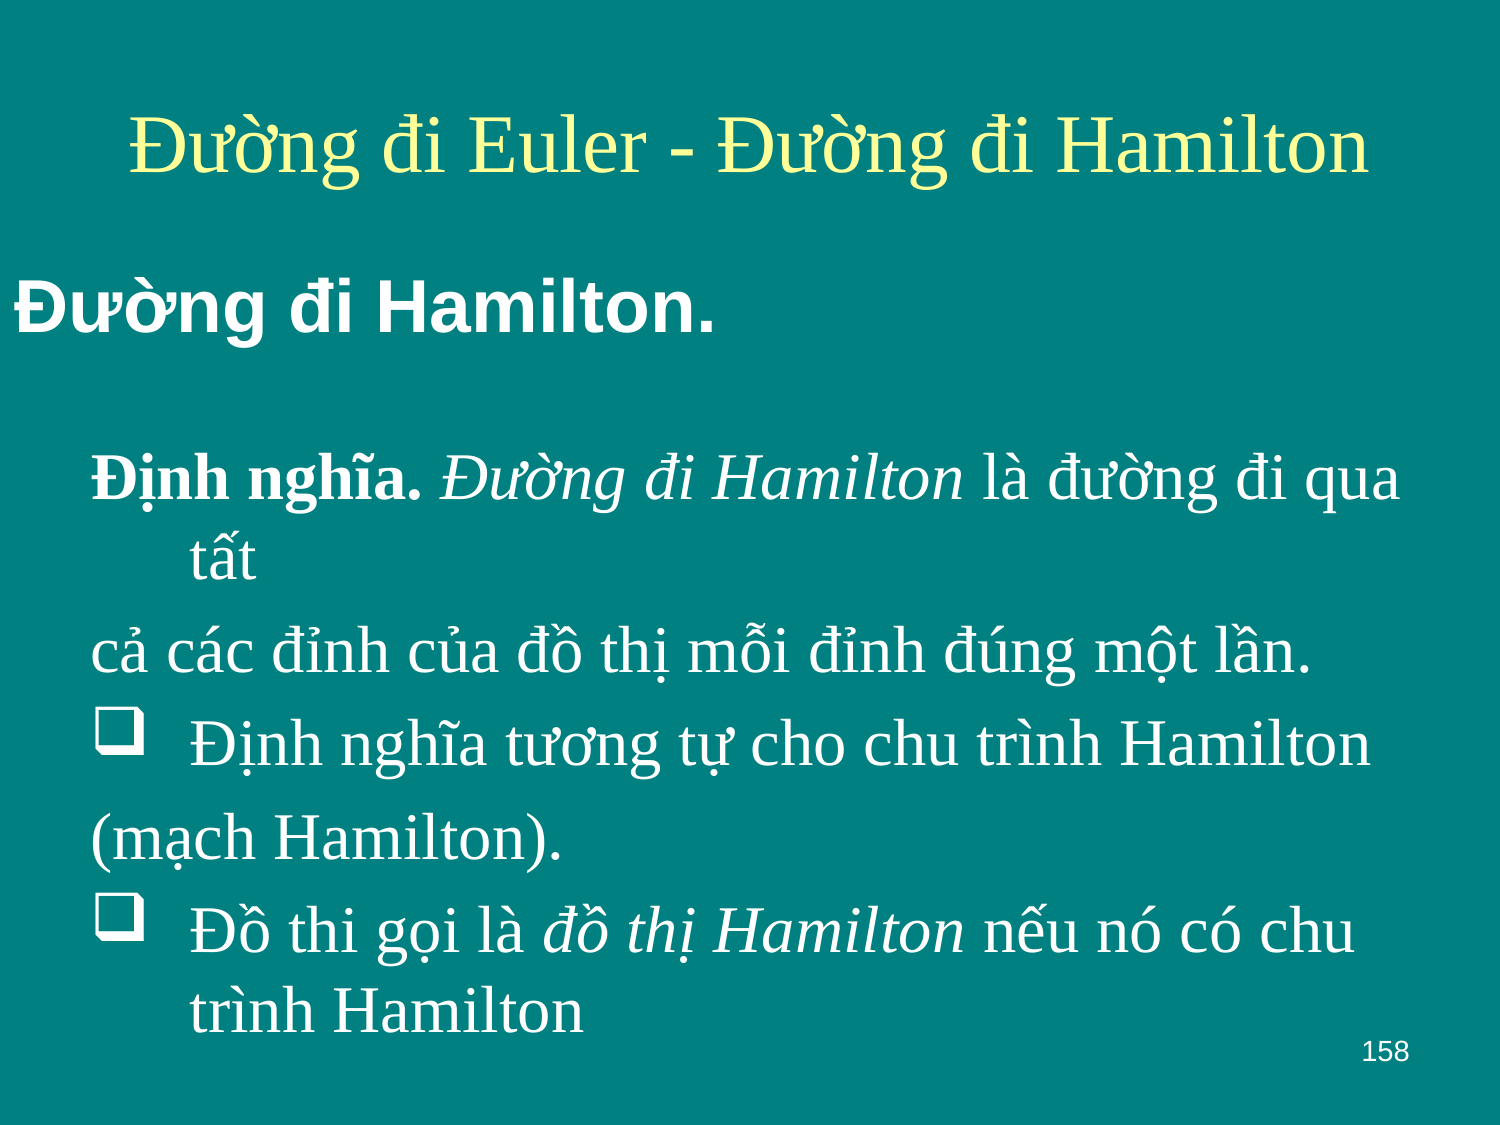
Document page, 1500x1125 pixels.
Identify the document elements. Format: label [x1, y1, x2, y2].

text_box [0, 249, 763, 355]
title [74, 44, 1426, 233]
slide_number [1074, 1024, 1426, 1103]
list [74, 424, 1500, 1018]
